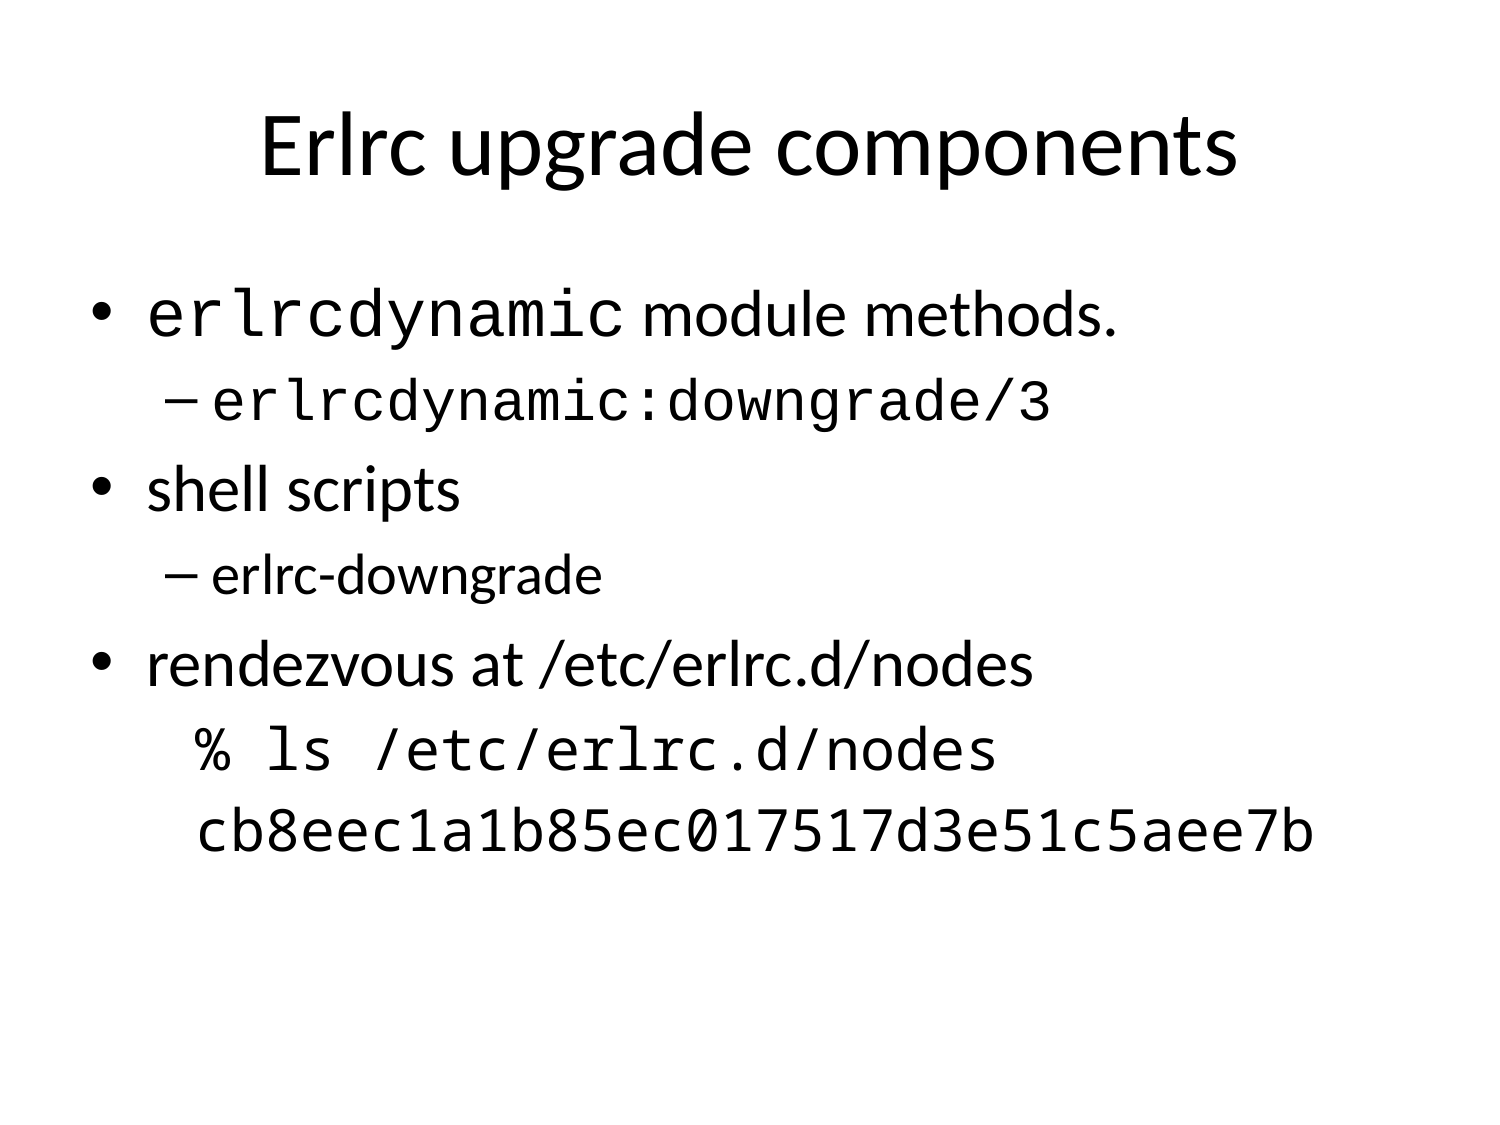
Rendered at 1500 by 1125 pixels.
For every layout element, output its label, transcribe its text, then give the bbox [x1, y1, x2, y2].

list erlrcdynamic module methods. erlrcdynamic:downgrade/3 shell scripts erlrc-downgrade rendezvous at /etc/erlrc.d/nodes % ls /etc/erlrc.d/nodes cb8eec1a1b85ec017517d3e51c5aee7b [75, 262, 1425, 1005]
title Erlrc upgrade components [75, 45, 1425, 233]
